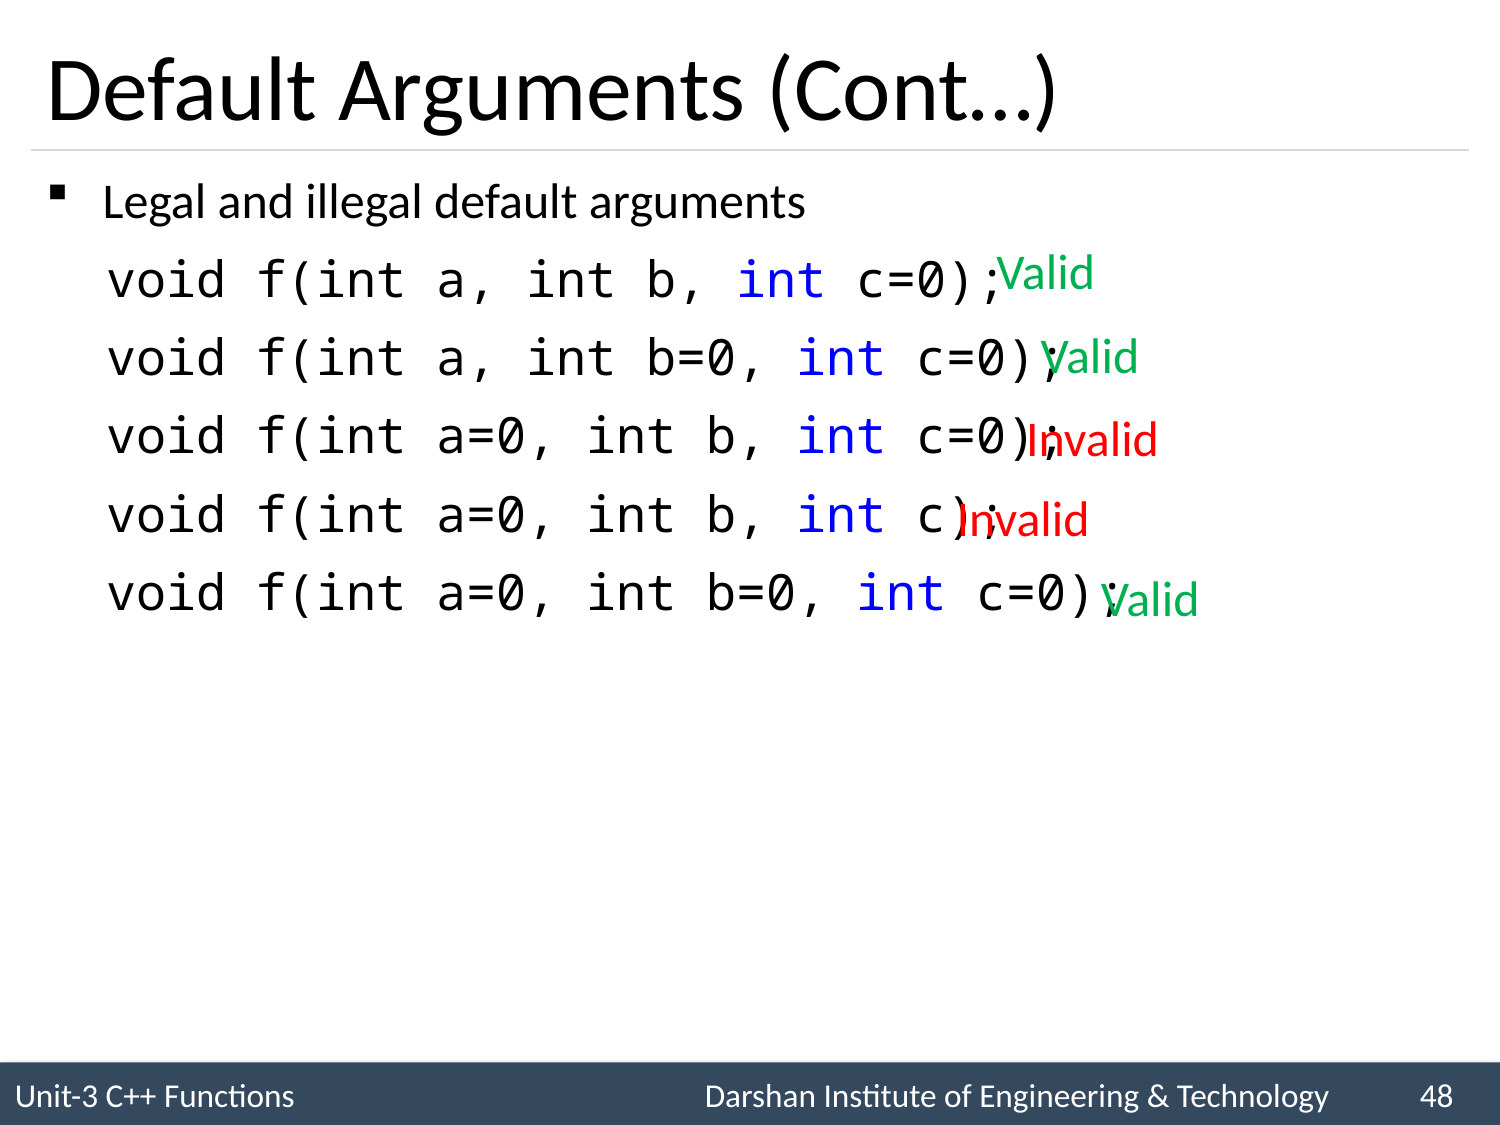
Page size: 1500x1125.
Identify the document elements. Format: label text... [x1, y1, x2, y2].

list Legal and illegal default arguments void f(int a, int b, int c=0); void f(int a, int b=0, int c=0); void f(int a=0, int b, int c=0); void f(int a=0, int b, int c); void f(int a=0, int b=0, int c=0); [31, 152, 1469, 1028]
text_box Invalid [941, 479, 1130, 554]
text_box Valid [1025, 316, 1174, 392]
text_box Valid [981, 231, 1130, 307]
text_box Valid [1086, 559, 1234, 635]
title Default Arguments (Cont…) [31, 17, 1469, 150]
text_box Invalid [1011, 398, 1217, 474]
